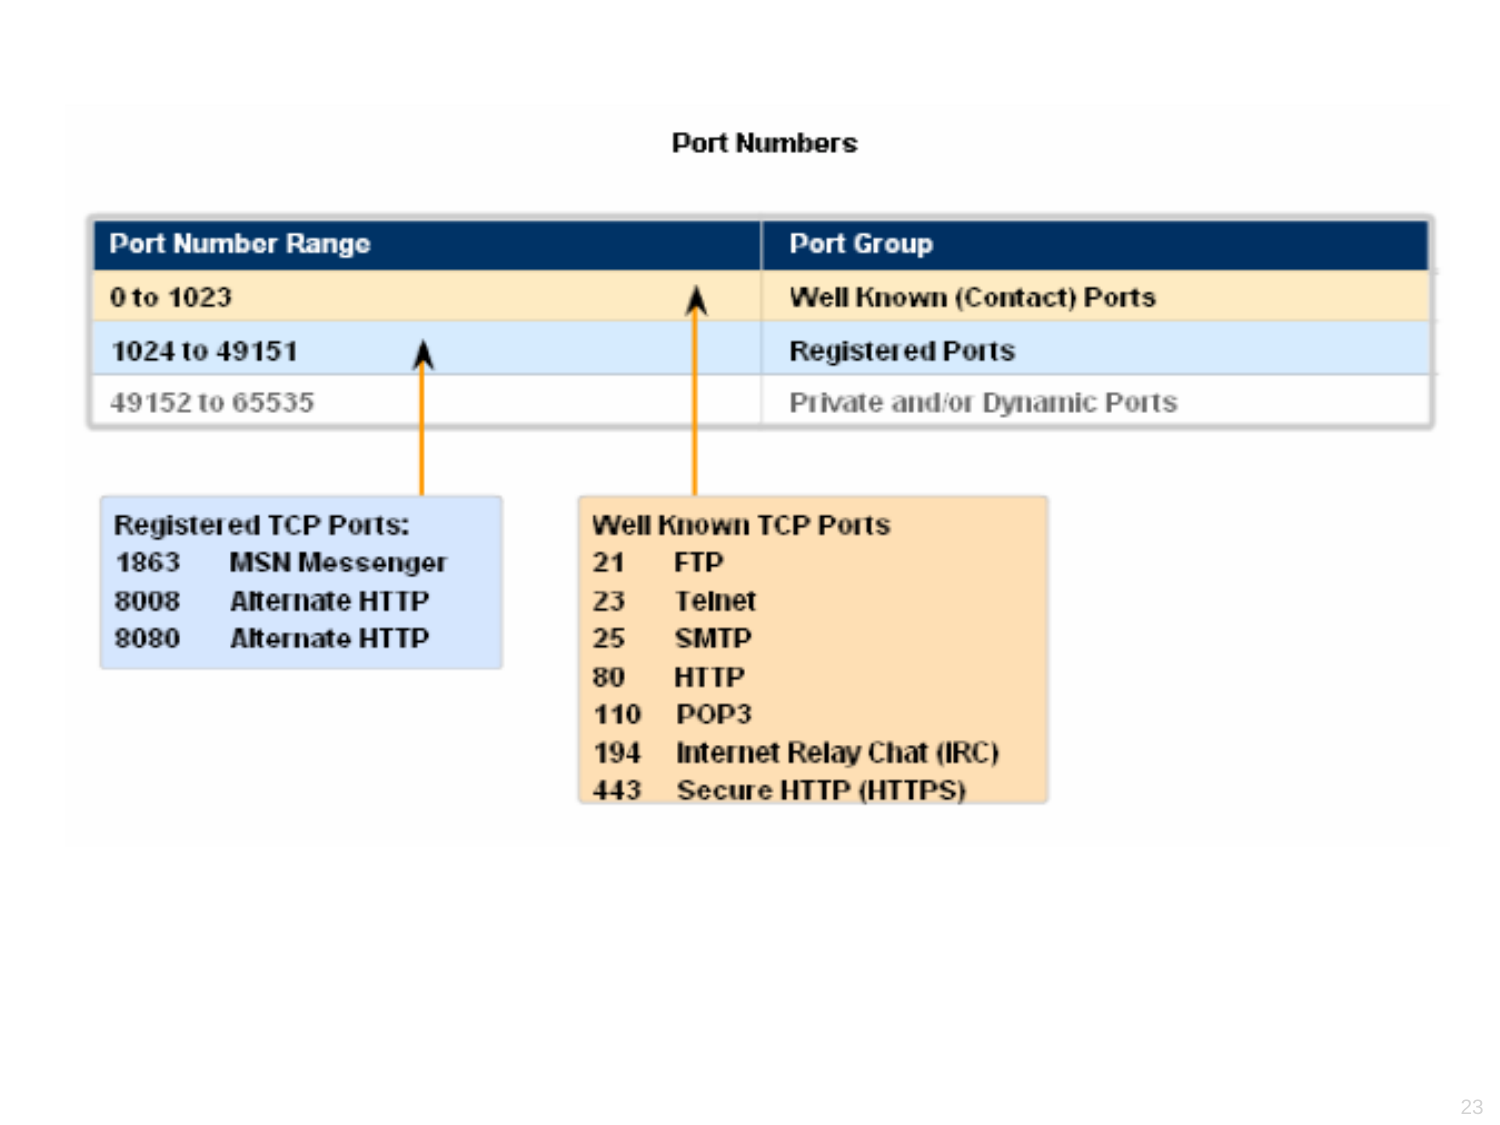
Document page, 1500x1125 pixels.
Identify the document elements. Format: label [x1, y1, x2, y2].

list [60, 104, 1450, 847]
